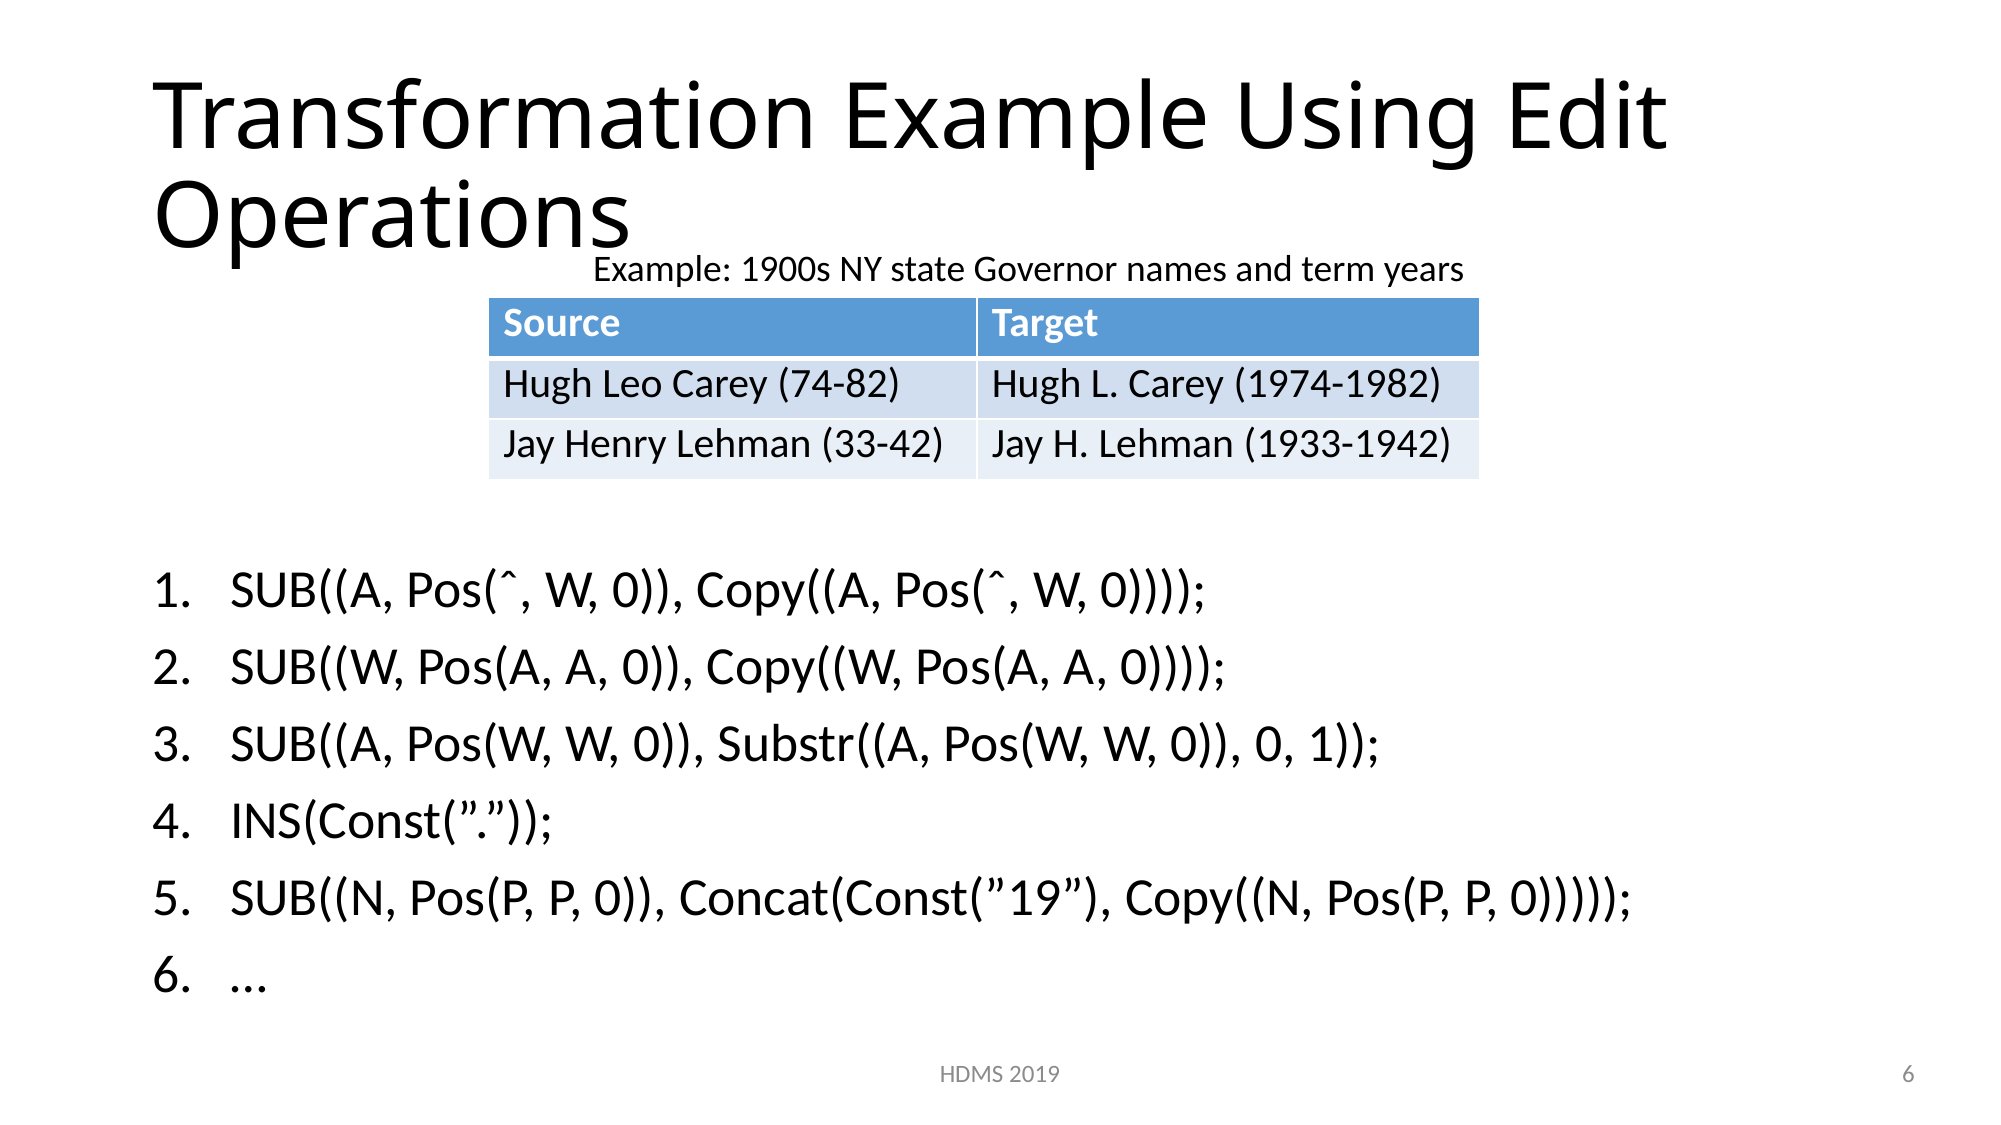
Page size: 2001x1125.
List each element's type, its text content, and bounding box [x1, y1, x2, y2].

table_cell Hugh Leo Carey (74-82) [489, 361, 976, 418]
table_cell Jay H. Lehman (1933-1942) [978, 420, 1479, 479]
list SUB((A, Pos(ˆ, W, 0)), Copy((A, Pos(ˆ, W, 0)))); SUB((W, Pos(A, A, 0)), Copy((W, Pos(A, A, 0)))); SUB((A, Pos(W, W, 0)), Substr((A, Pos(W, W, 0)), 0, 1)); INS(Const(”.”)); SUB((N, Pos(P, P, 0)), Concat(Const(”19”), Copy((N, Pos(P, P, 0))))); … [137, 554, 1863, 1014]
text_box Example: 1900s NY state Governor names and term years [488, 236, 1480, 297]
title Transformation Example Using Edit Operations [137, 59, 1930, 278]
slide_number 6 [1479, 1042, 1930, 1103]
table_header Source [489, 298, 976, 356]
table_cell Jay Henry Lehman (33-42) [489, 420, 976, 479]
footer HDMS 2019 [662, 1042, 1338, 1103]
table_cell Hugh L. Carey (1974-1982) [978, 361, 1479, 418]
table_header Target [978, 298, 1479, 356]
